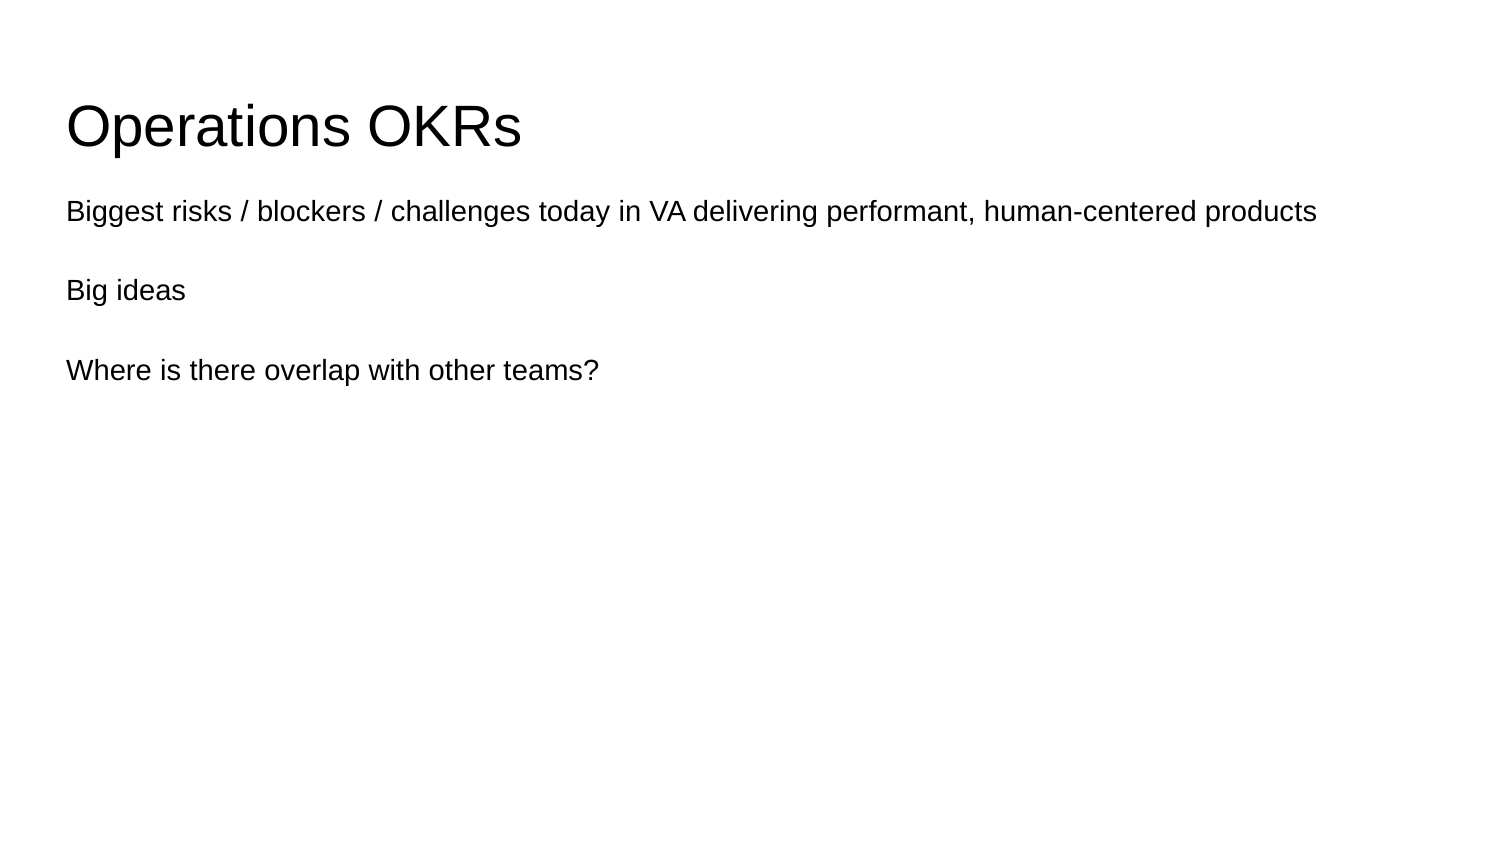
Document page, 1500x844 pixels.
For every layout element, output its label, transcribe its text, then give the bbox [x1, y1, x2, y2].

title Operations OKRs [51, 72, 1449, 167]
list Biggest risks / blockers / challenges today in VA delivering performant, human-centered products Big ideas Where is there overlap with other teams? [51, 171, 1449, 792]
